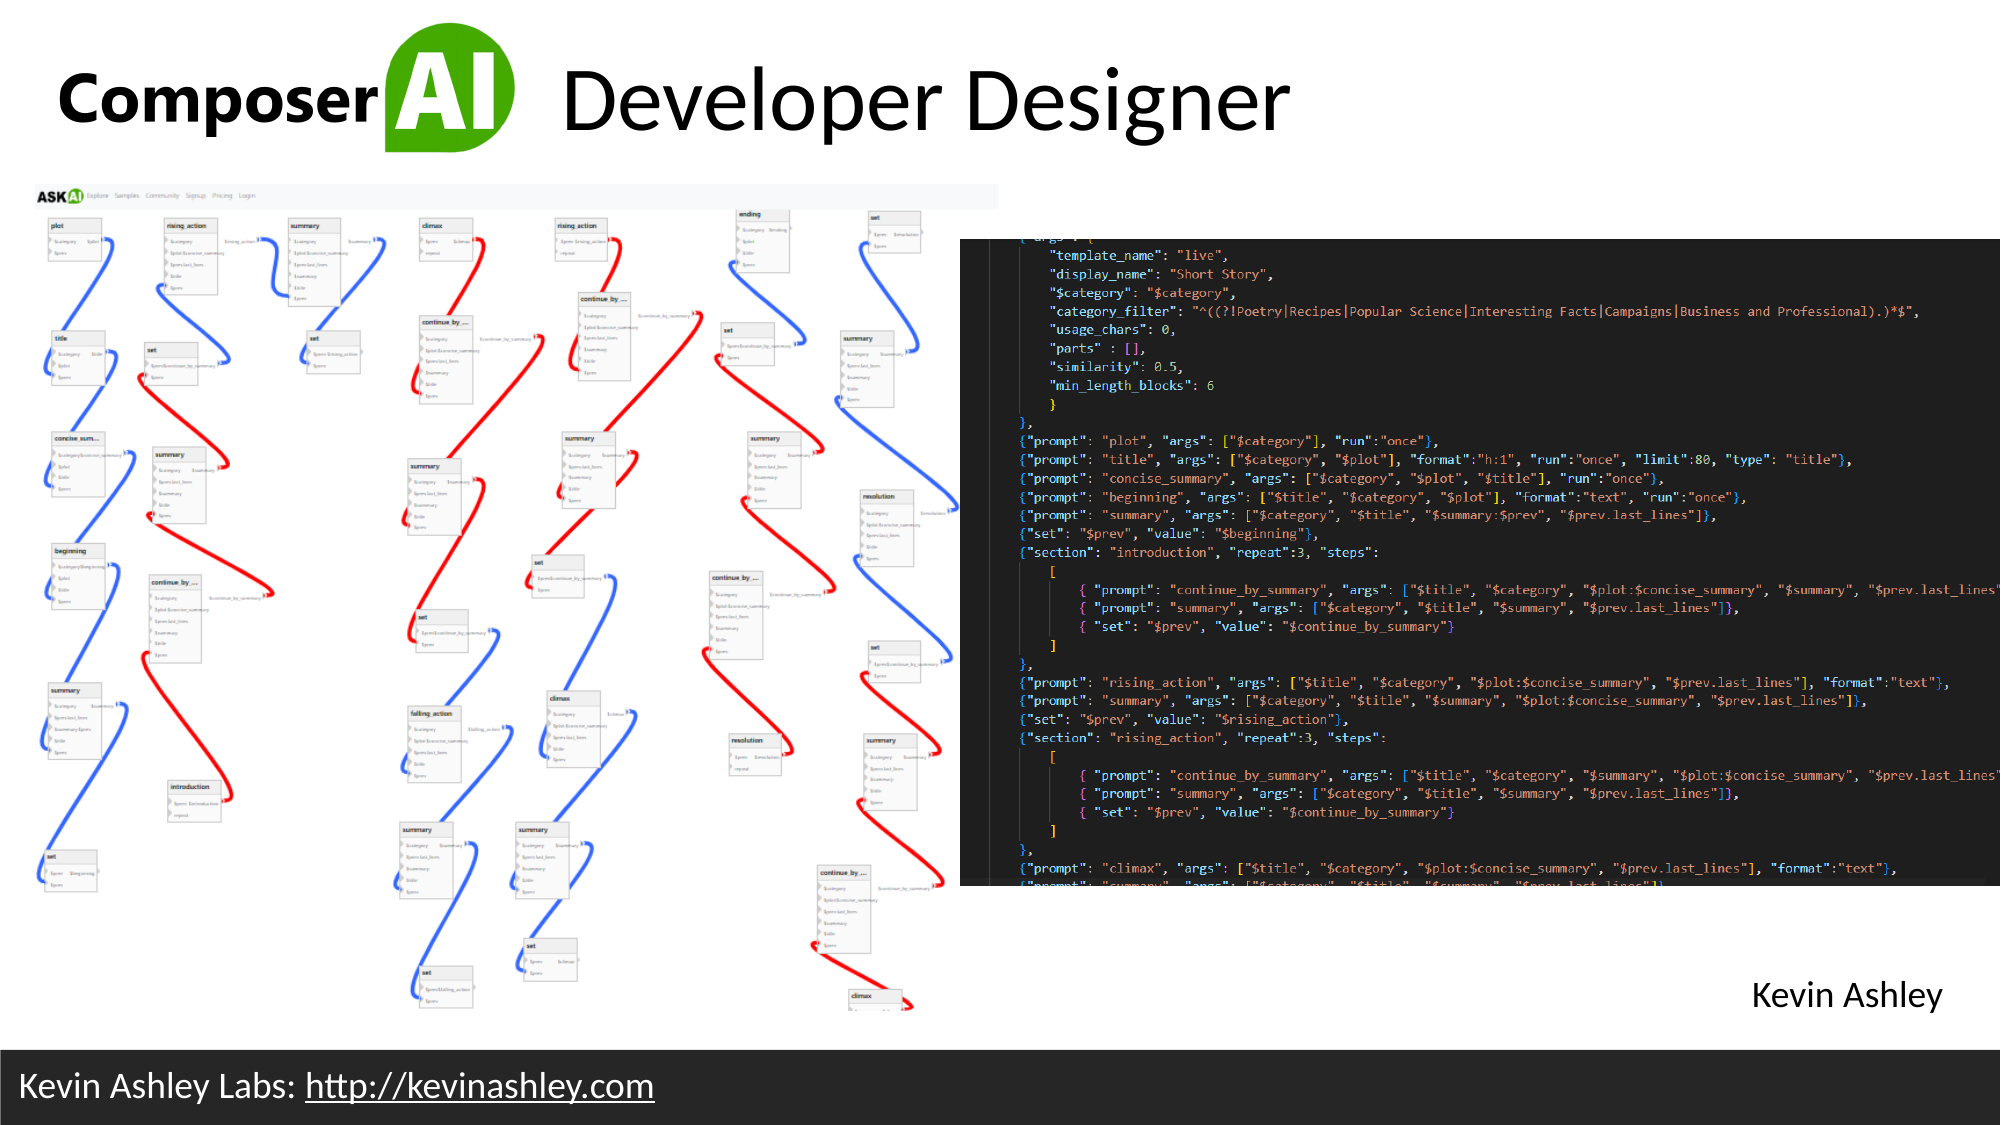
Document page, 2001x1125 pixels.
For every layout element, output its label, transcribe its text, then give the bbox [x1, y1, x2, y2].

picture [34, 184, 2000, 1011]
text_box Kevin Ashley [1737, 962, 2000, 1023]
text_box Kevin Ashley Labs: http://kevinashley.com [4, 1053, 671, 1125]
text_box Developer Designer [546, 31, 1310, 157]
picture [16, 18, 523, 179]
